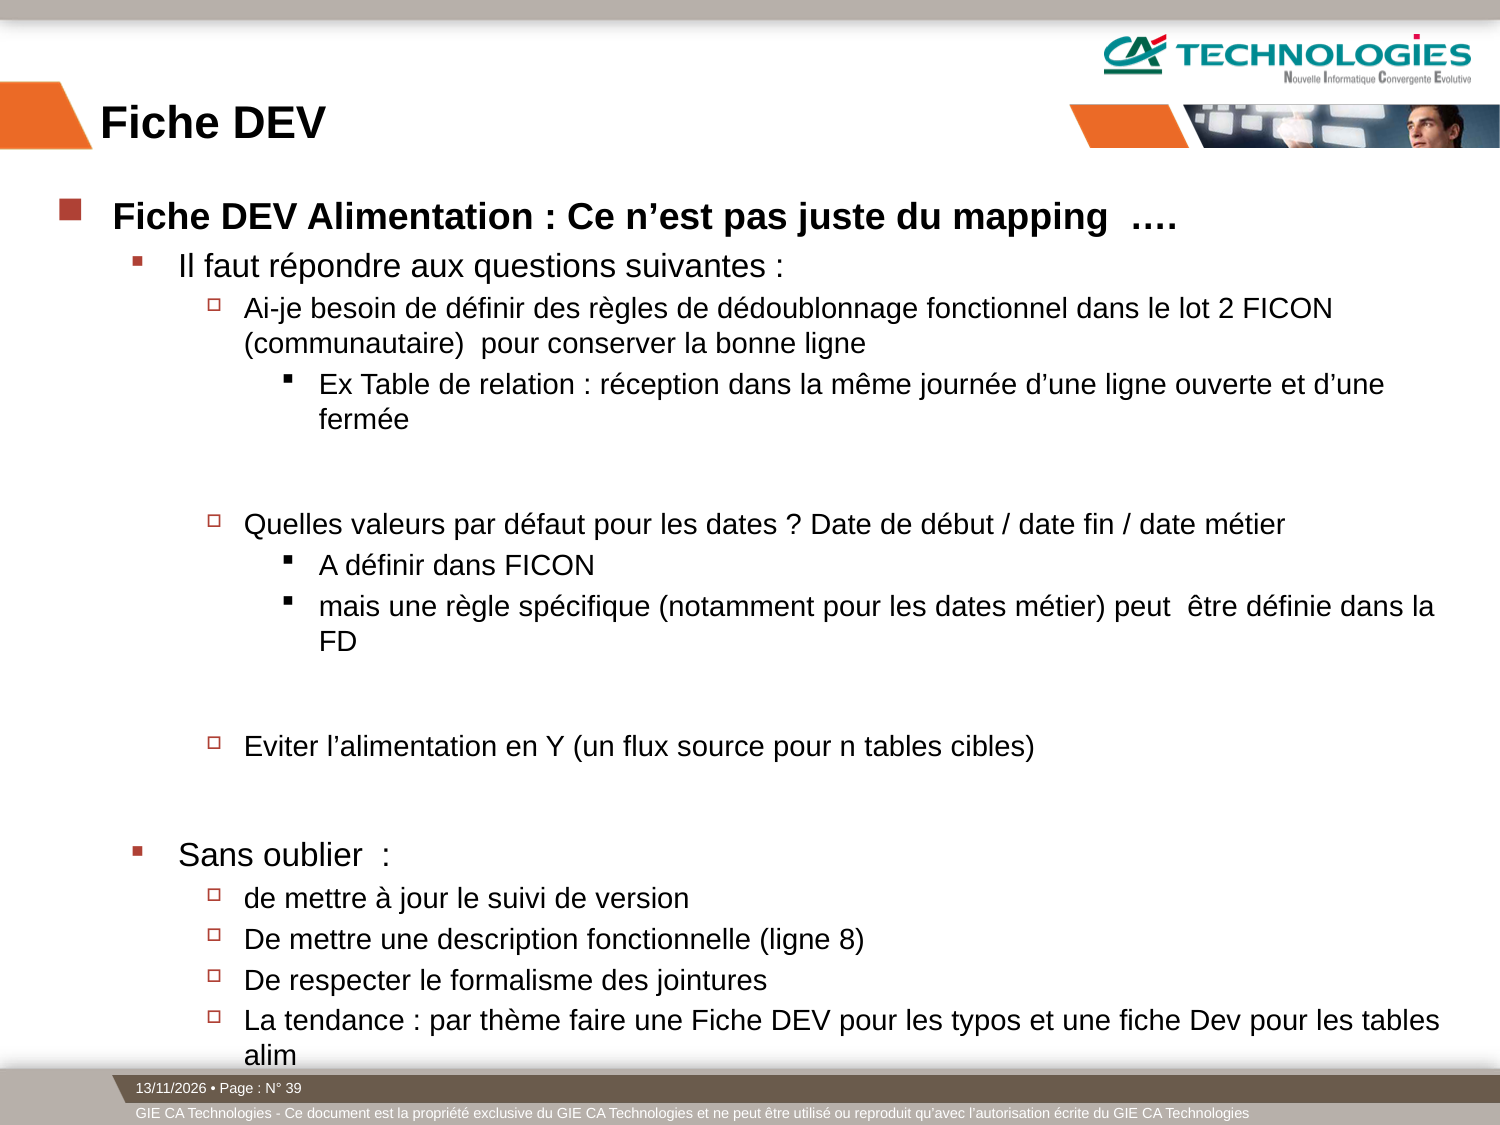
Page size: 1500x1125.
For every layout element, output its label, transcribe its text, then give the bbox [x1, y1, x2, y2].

picture [0, 0, 1500, 150]
title Fiche DEV [100, 39, 1104, 148]
footer 06/09/2019 • Page : N° 39 [135, 1074, 1470, 1101]
picture [0, 1013, 1500, 1125]
list Fiche DEV Alimentation : Ce n’est pas juste du mapping …. Il faut répondre aux questions suivantes : Ai-je besoin de définir des règles de dédoublonnage fonctionnel dans le lot 2 FICON (communautaire) pour conserver la bonne ligne Ex Table de relation : réception dans la même journée d’une ligne ouverte et d’une fermée Quelles valeurs par défaut pour les dates ? Date de début / date fin / date métier A définir dans FICON mais une règle spécifique (notamment pour les dates métier) peut être définie dans la FD Eviter l’alimentation en Y (un flux source pour n tables cibles) Sans oublier : de mettre à jour le suivi de version De mettre une description fonctionnelle (ligne 8) De respecter le formalisme des jointures La tendance : par thème faire une Fiche DEV pour les typos et une fiche Dev pour les tables alim [41, 184, 1462, 1064]
